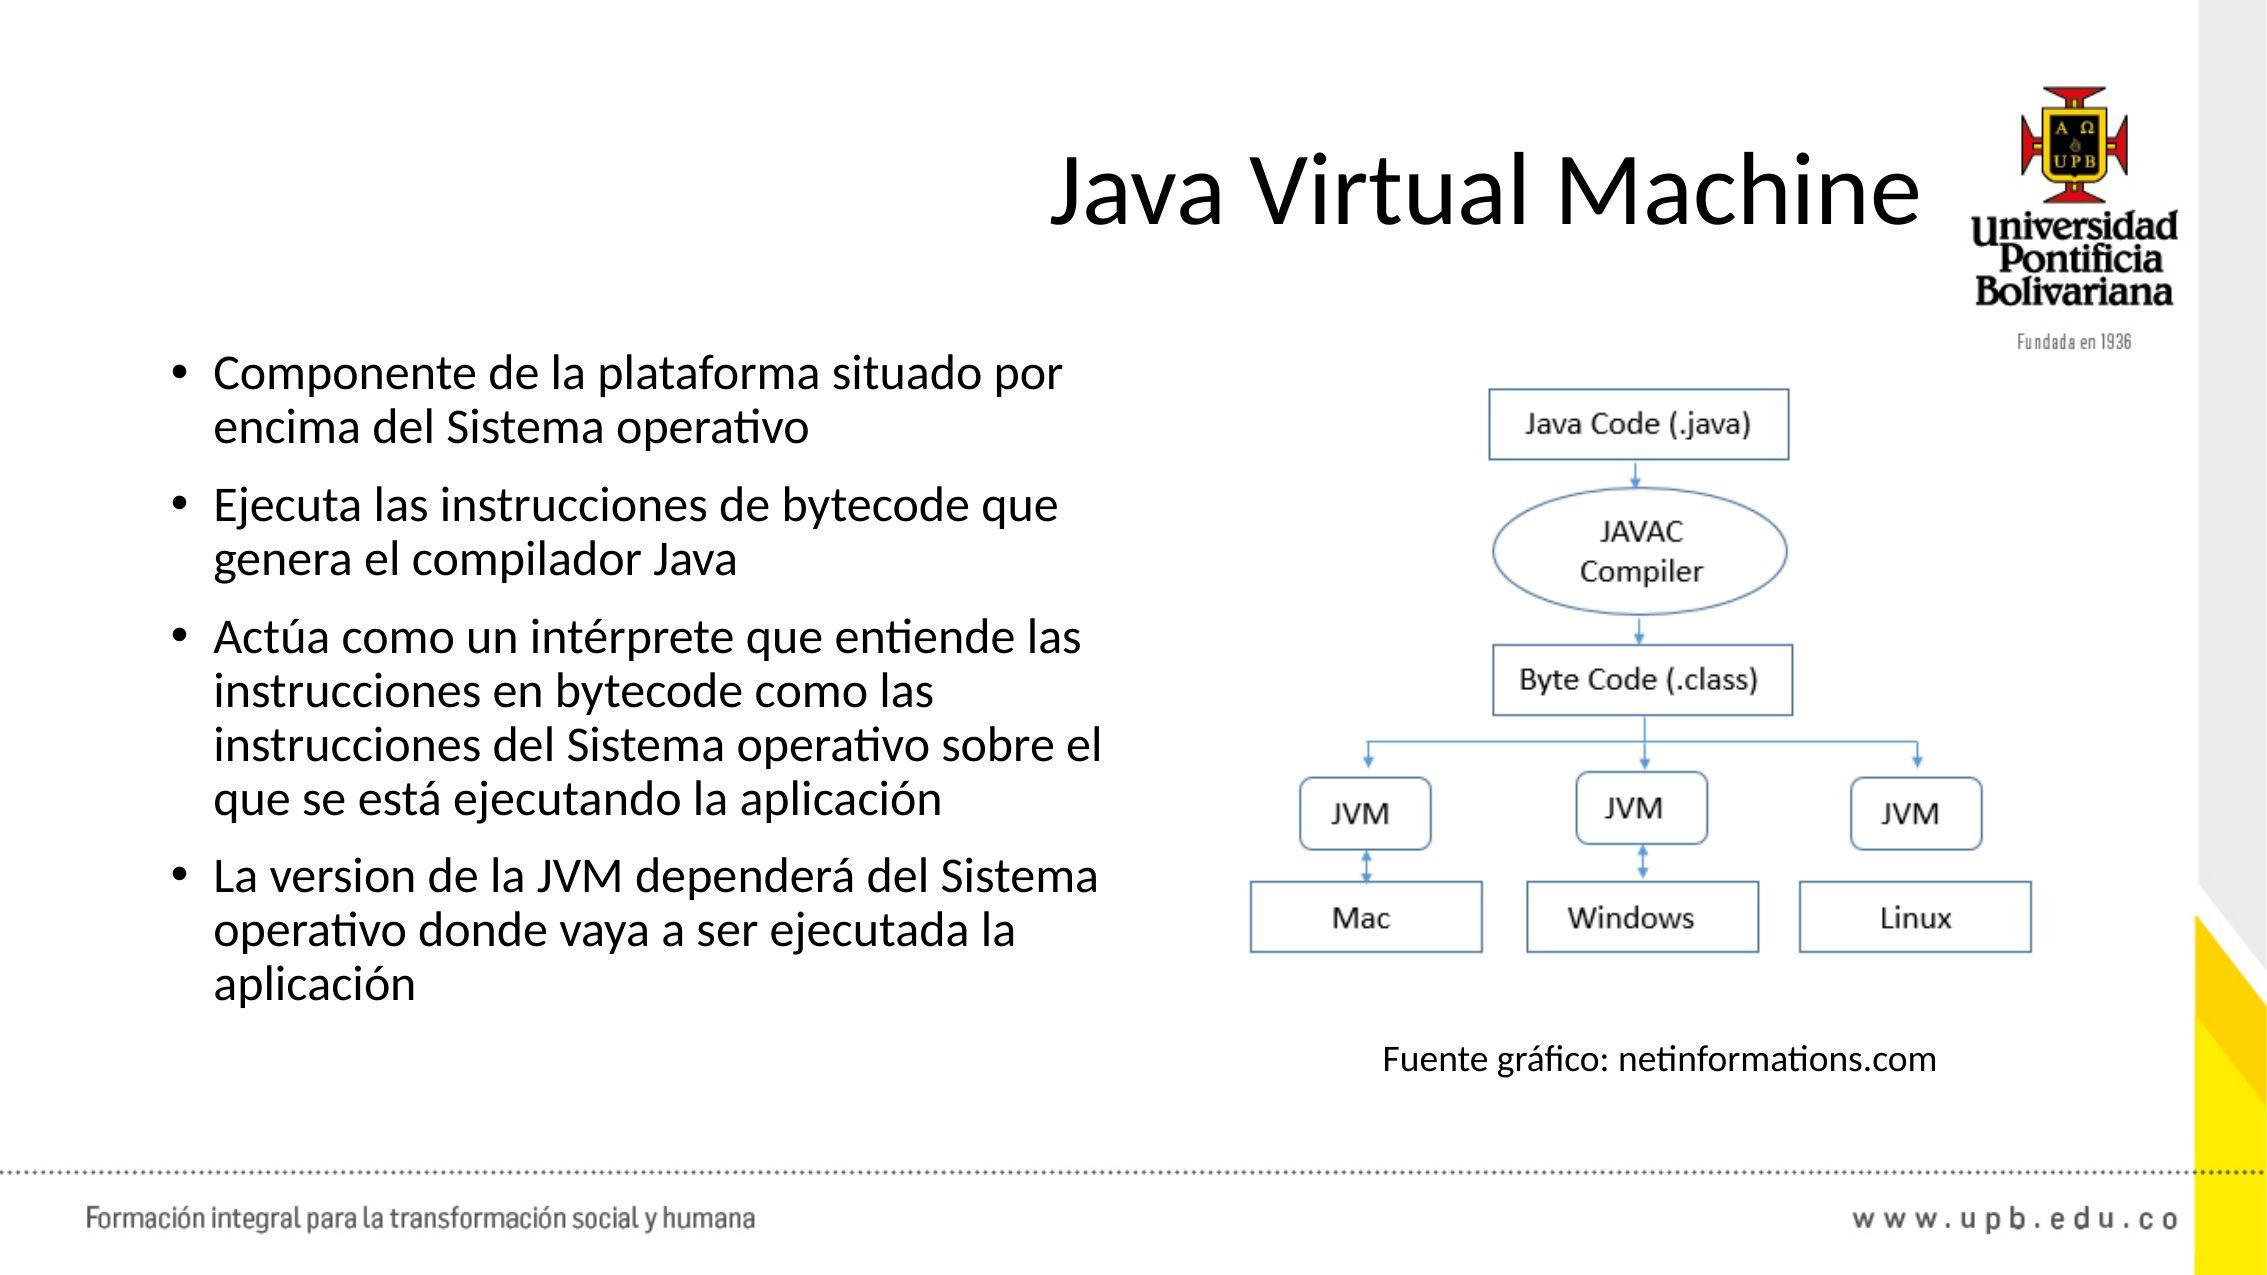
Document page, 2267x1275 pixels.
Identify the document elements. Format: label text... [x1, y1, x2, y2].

list Componente de la plataforma situado por encima del Sistema operativo Ejecuta las instrucciones de bytecode que genera el compilador Java Actúa como un intérprete que entiende las instrucciones en bytecode como las instrucciones del Sistema operativo sobre el que se está ejecutando la aplicación La version de la JVM dependerá del Sistema operativo donde vaya a ser ejecutada la aplicación [155, 339, 1120, 1149]
title Java Virtual Machine [155, 67, 1938, 315]
text_box Fuente gráfico: netinformations.com [1367, 1026, 1969, 1087]
picture [0, 0, 2267, 1275]
